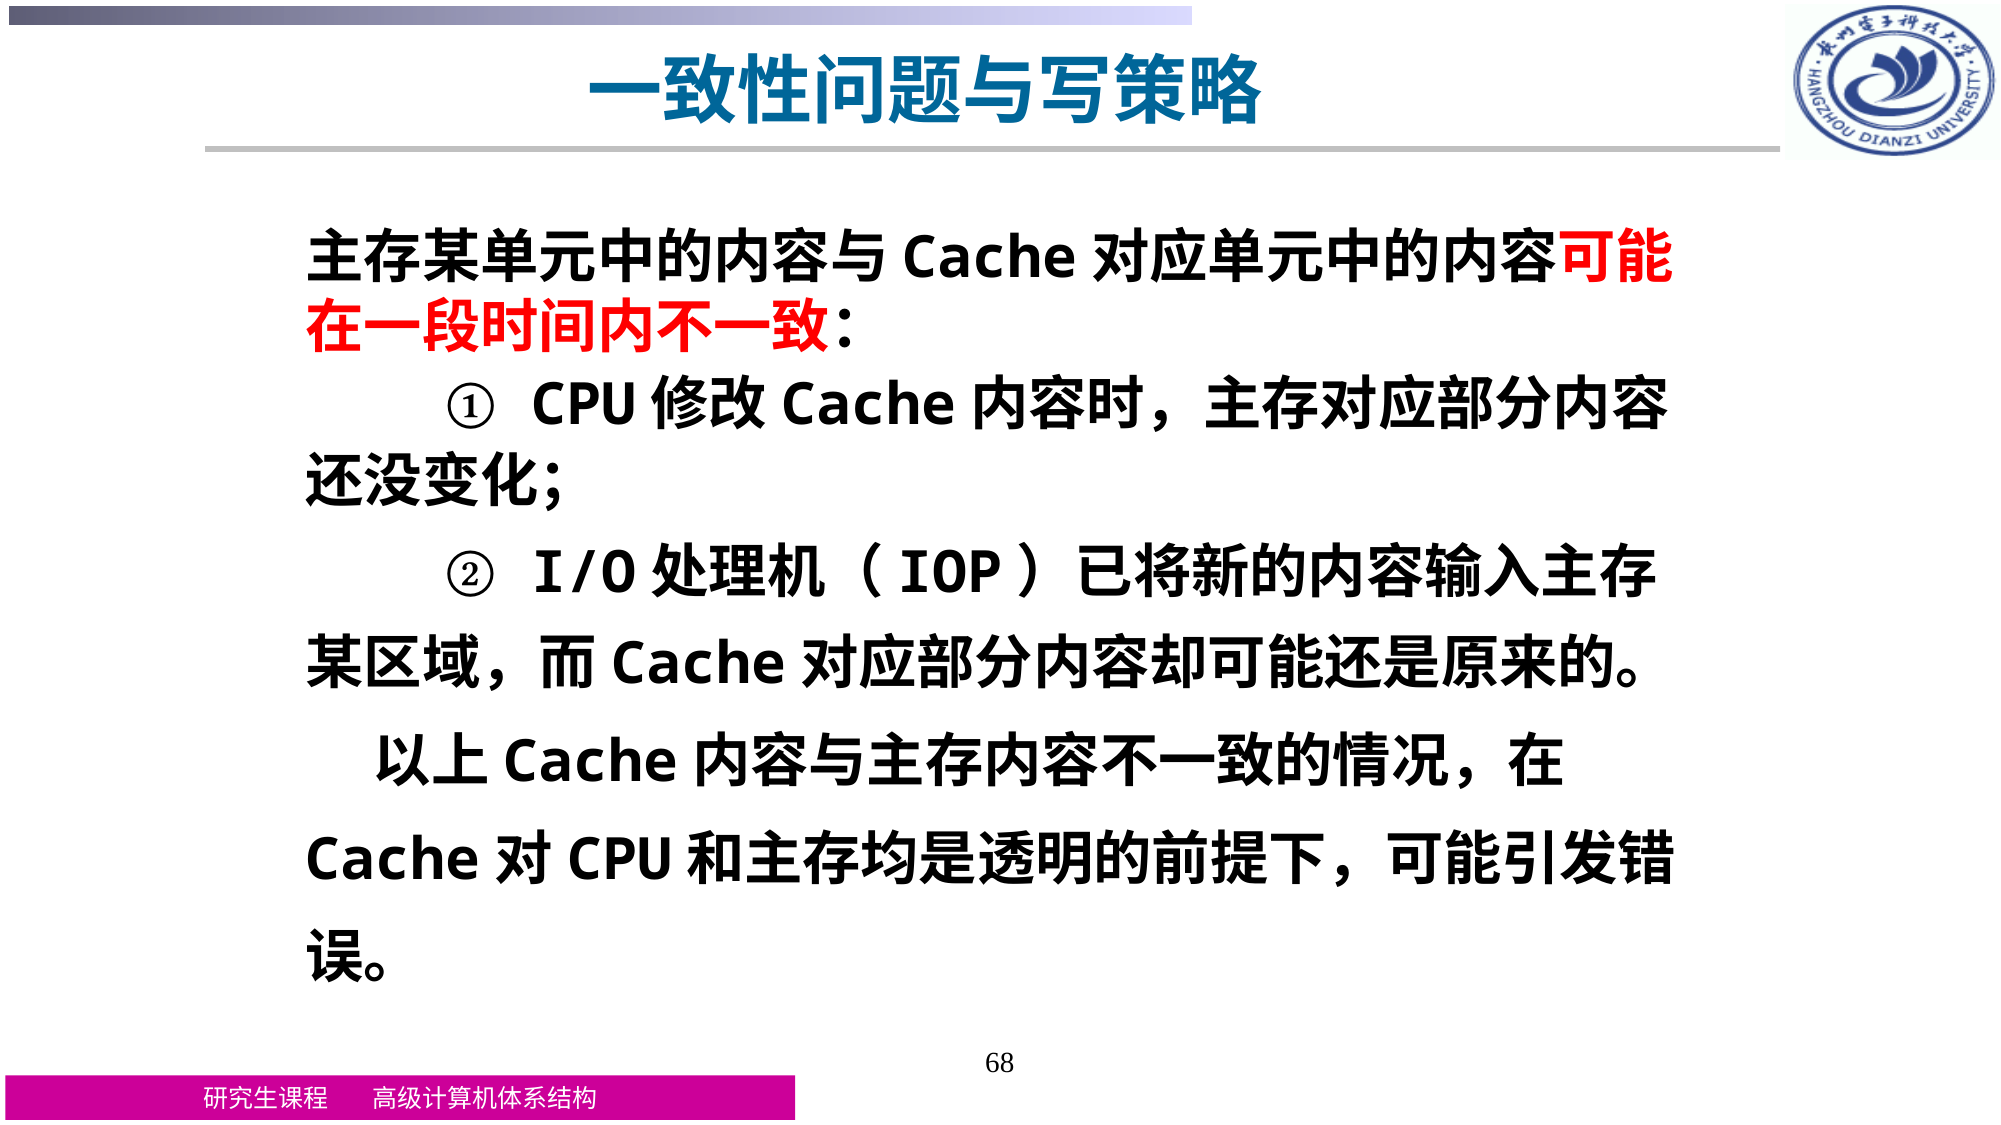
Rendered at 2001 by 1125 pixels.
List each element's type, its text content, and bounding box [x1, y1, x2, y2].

title 一致性问题与写策略 [99, 24, 1750, 150]
picture [1785, 4, 2000, 160]
text_box 主存某单元中的内容与Cache对应单元中的内容可能在一段时间内不一致： ① CPU修改Cache内容时，主存对应部分内容还没变化； ② I/O处理机（IOP）已将新的内容输入主存某区域，而Cache对应部分内容却可能还是原来的。 以上Cache内容与主存内容不一致的情况，在Cache对CPU和主存均是透明的前提下，可能引发错误。 [291, 212, 1721, 997]
footer 68 [683, 1035, 1317, 1111]
